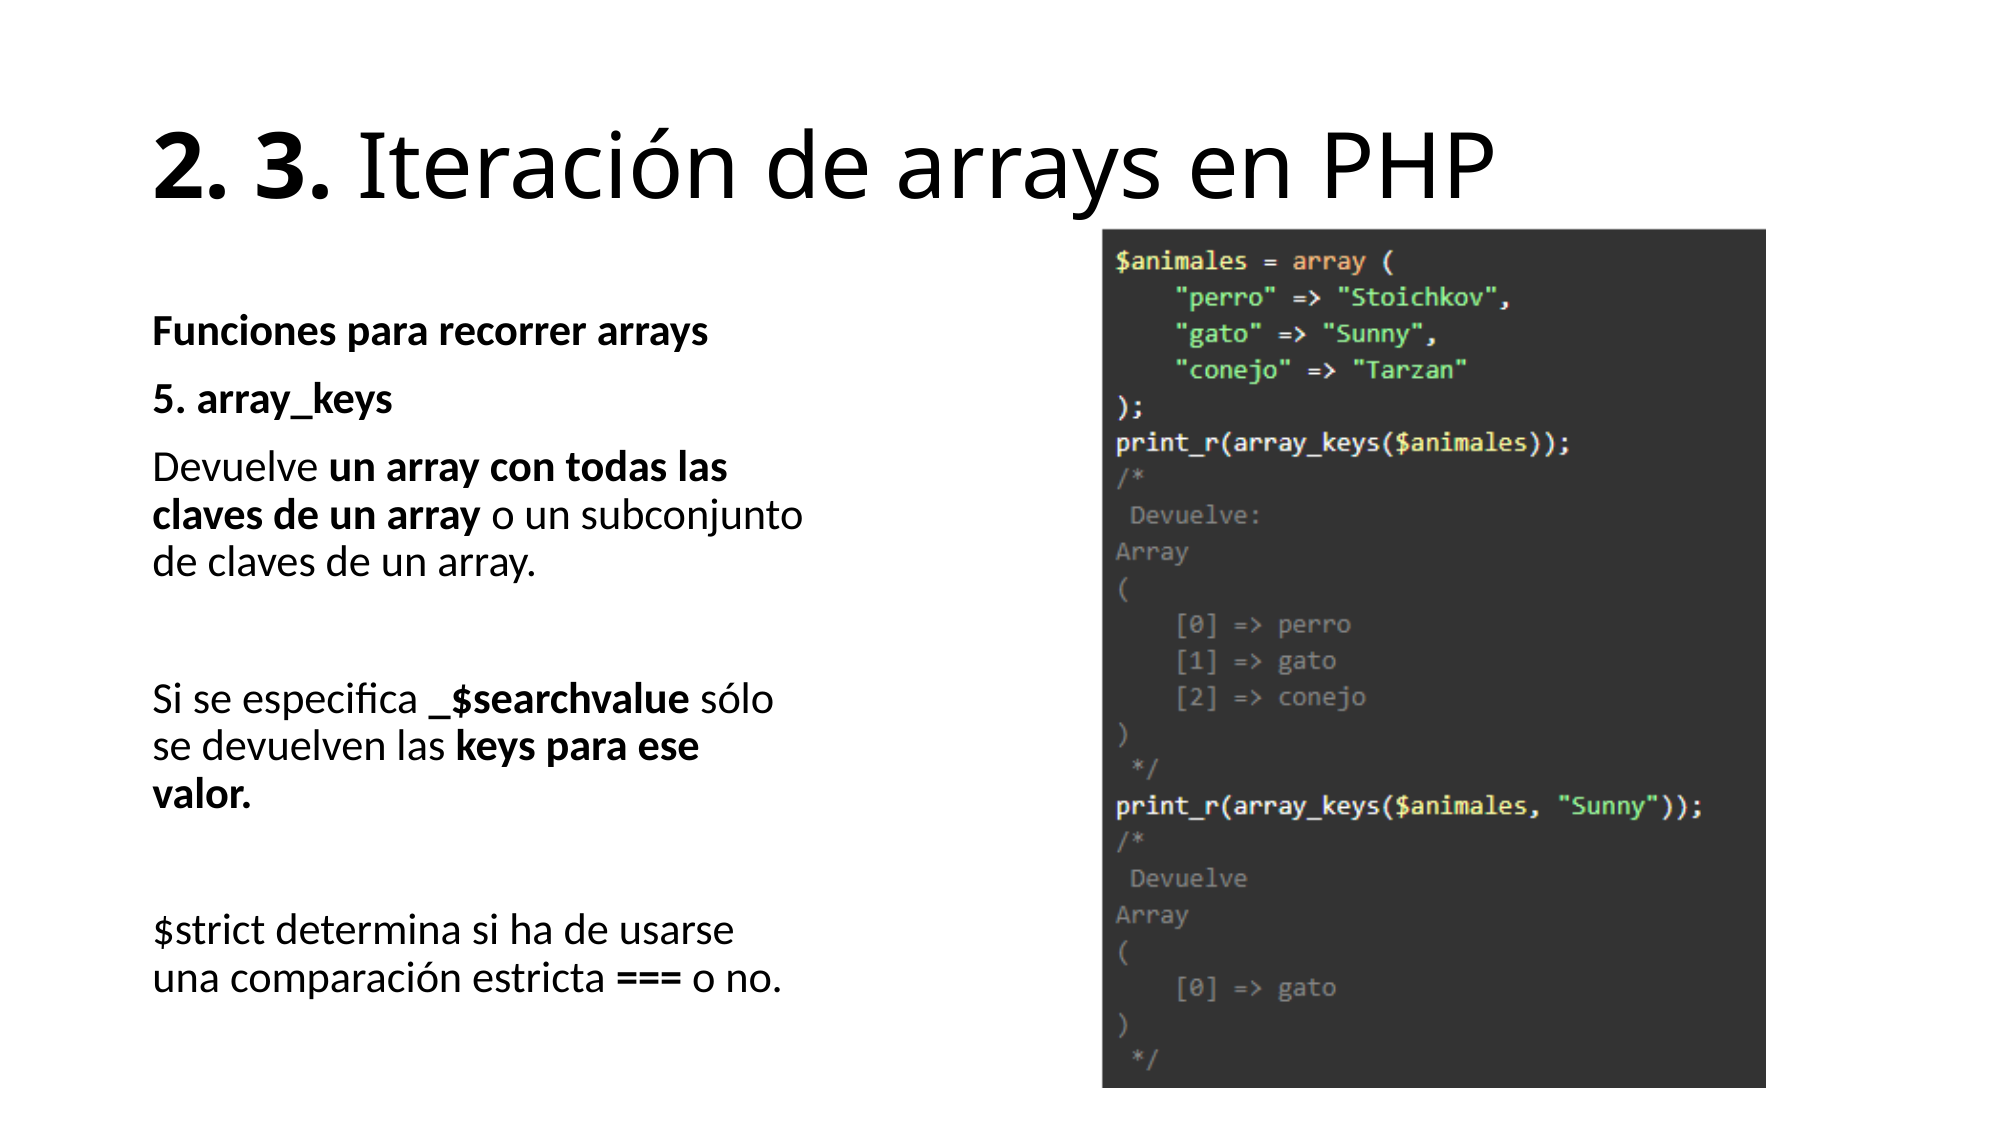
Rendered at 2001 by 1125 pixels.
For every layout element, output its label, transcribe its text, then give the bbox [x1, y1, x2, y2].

picture [1096, 222, 1766, 1088]
list Funciones para recorrer arrays 5. array_keys Devuelve un array con todas las claves de un array o un subconjunto de claves de un array. Si se especifica _$searchvalue sólo se devuelven las keys para ese valor. $strict determina si ha de usarse una comparación estricta === o no. [137, 299, 825, 1014]
title 2. 3. Iteración de arrays en PHP [137, 59, 1863, 278]
